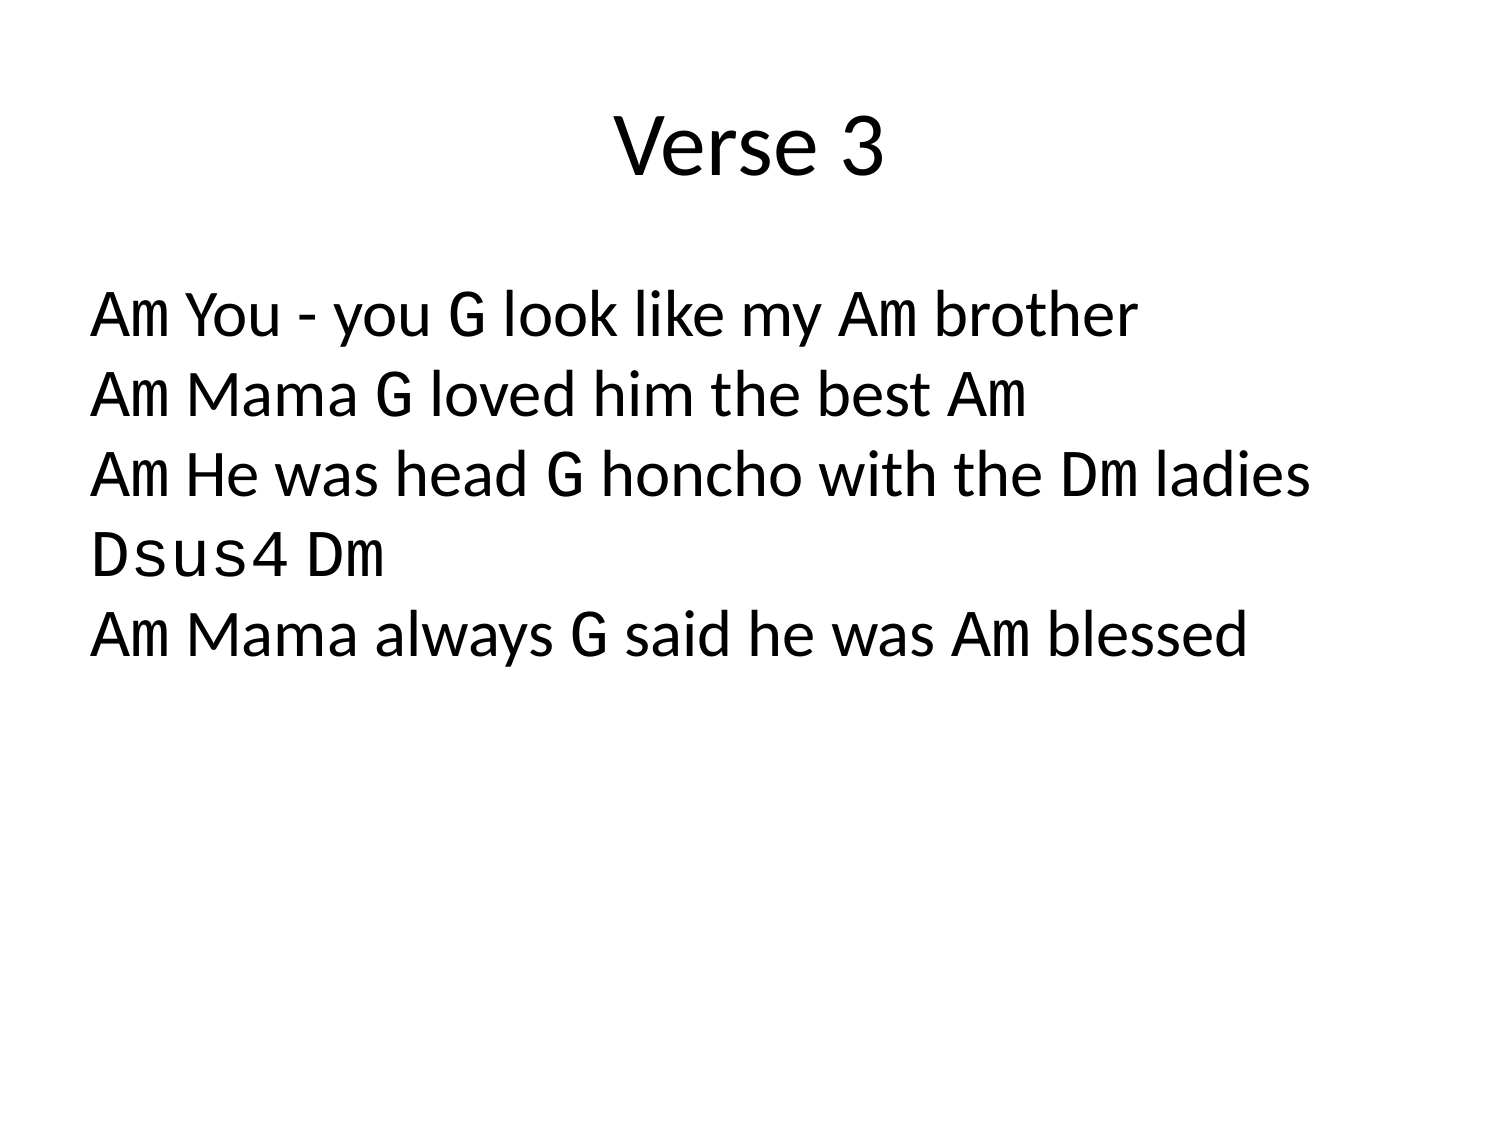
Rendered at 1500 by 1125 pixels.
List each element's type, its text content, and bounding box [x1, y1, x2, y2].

title Verse 3 [75, 45, 1425, 233]
list Am You - you G look like my Am brother Am Mama G loved him the best Am Am He was head G honcho with the Dm ladies Dsus4 Dm Am Mama always G said he was Am blessed [75, 262, 1425, 1005]
